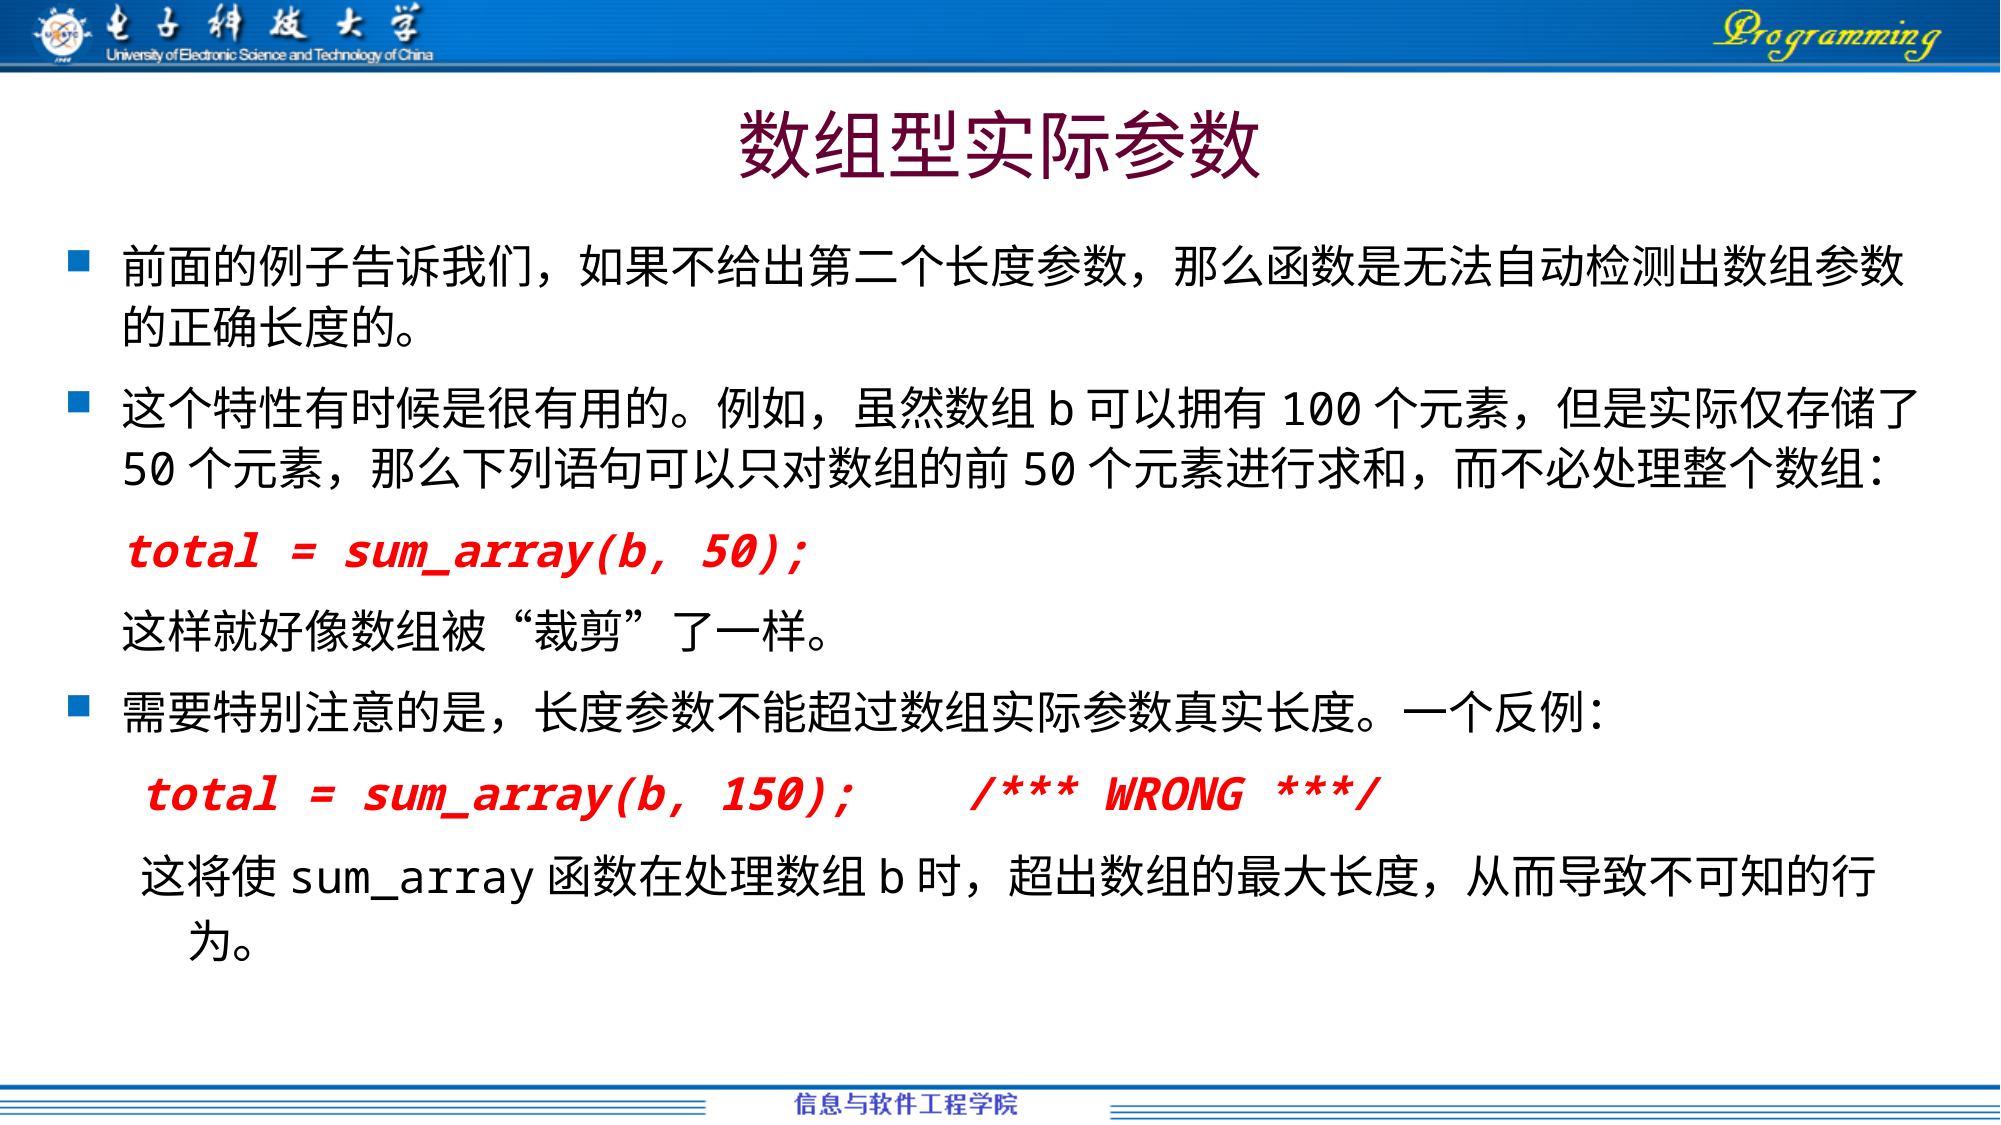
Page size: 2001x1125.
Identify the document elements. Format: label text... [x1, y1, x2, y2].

picture [0, 0, 2000, 1125]
list 前面的例子告诉我们，如果不给出第二个长度参数，那么函数是无法自动检测出数组参数的正确长度的。 这个特性有时候是很有用的。例如，虽然数组b可以拥有100个元素，但是实际仅存储了50个元素，那么下列语句可以只对数组的前50个元素进行求和，而不必处理整个数组： total = sum_array(b, 50); 这样就好像数组被“裁剪”了一样。 需要特别注意的是，长度参数不能超过数组实际参数真实长度。一个反例： total = sum_array(b, 150); /*** WRONG ***/ 这将使sum_array函数在处理数组b时，超出数组的最大长度，从而导致不可知的行为。 [50, 224, 1950, 1075]
title 数组型实际参数 [150, 87, 1850, 200]
